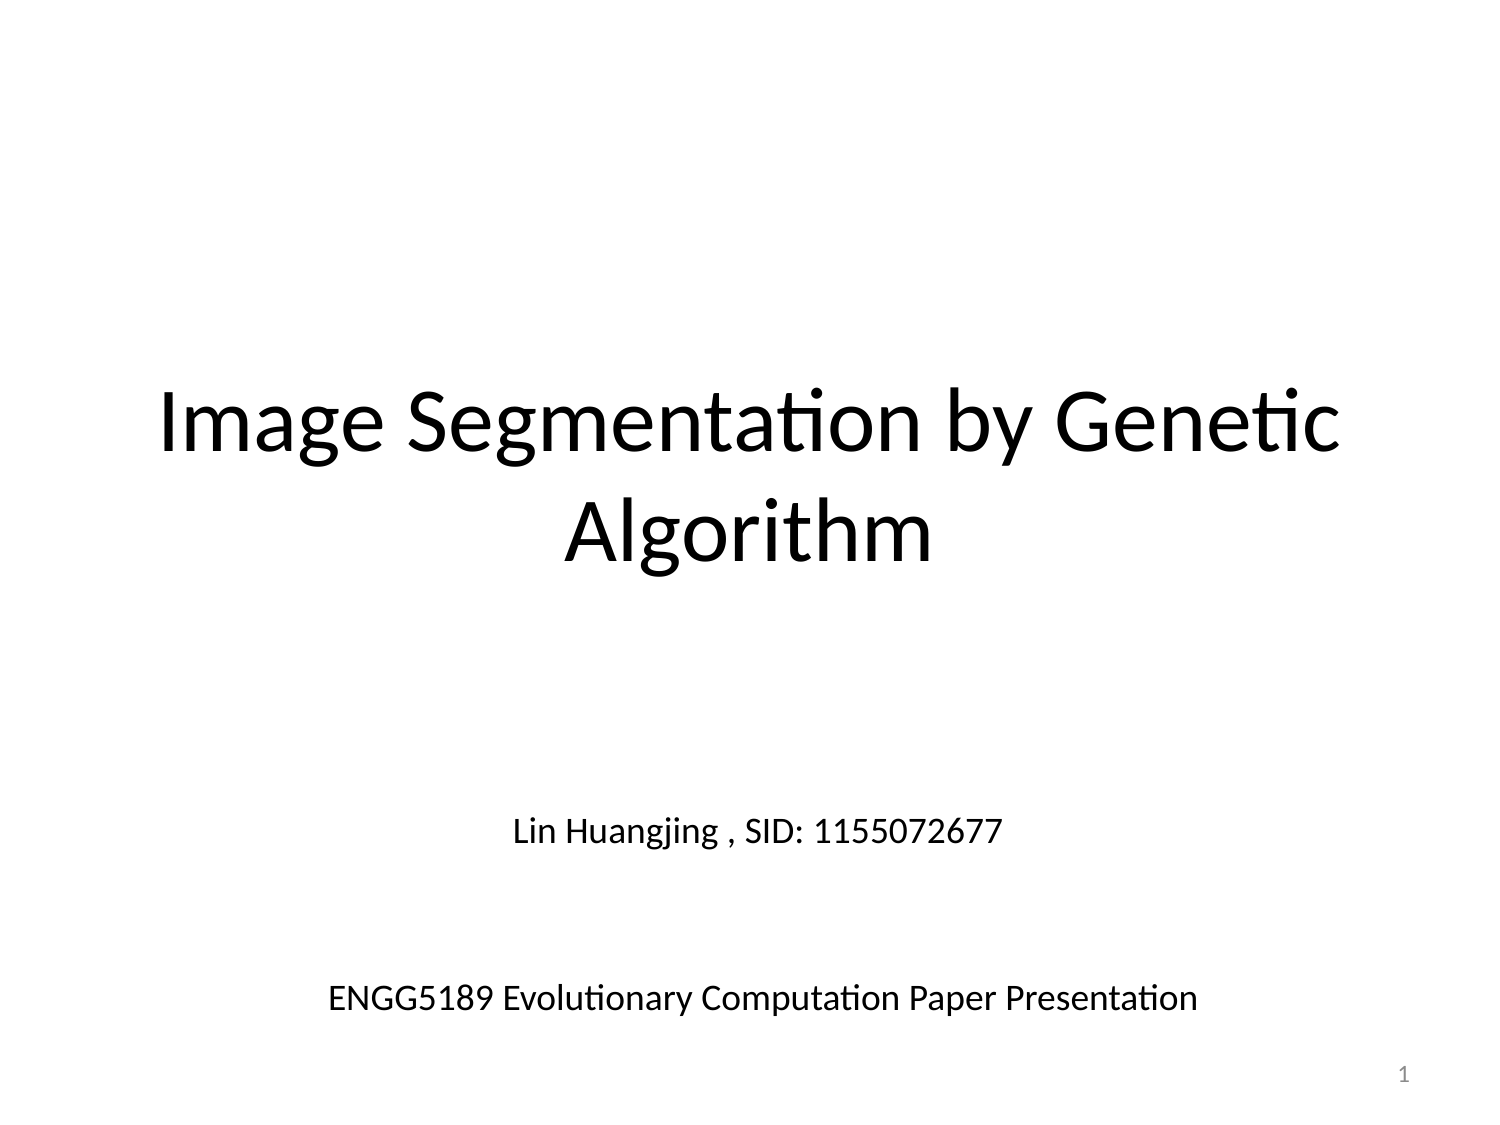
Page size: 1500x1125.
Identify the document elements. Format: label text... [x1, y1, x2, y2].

text_box ENGG5189 Evolutionary Computation Paper Presentation [313, 965, 1215, 1026]
slide_number 1 [1074, 1042, 1425, 1103]
title Image Segmentation by Genetic Algorithm [112, 349, 1388, 591]
text_box Lin Huangjing , SID: 1155072677 [498, 798, 1019, 859]
